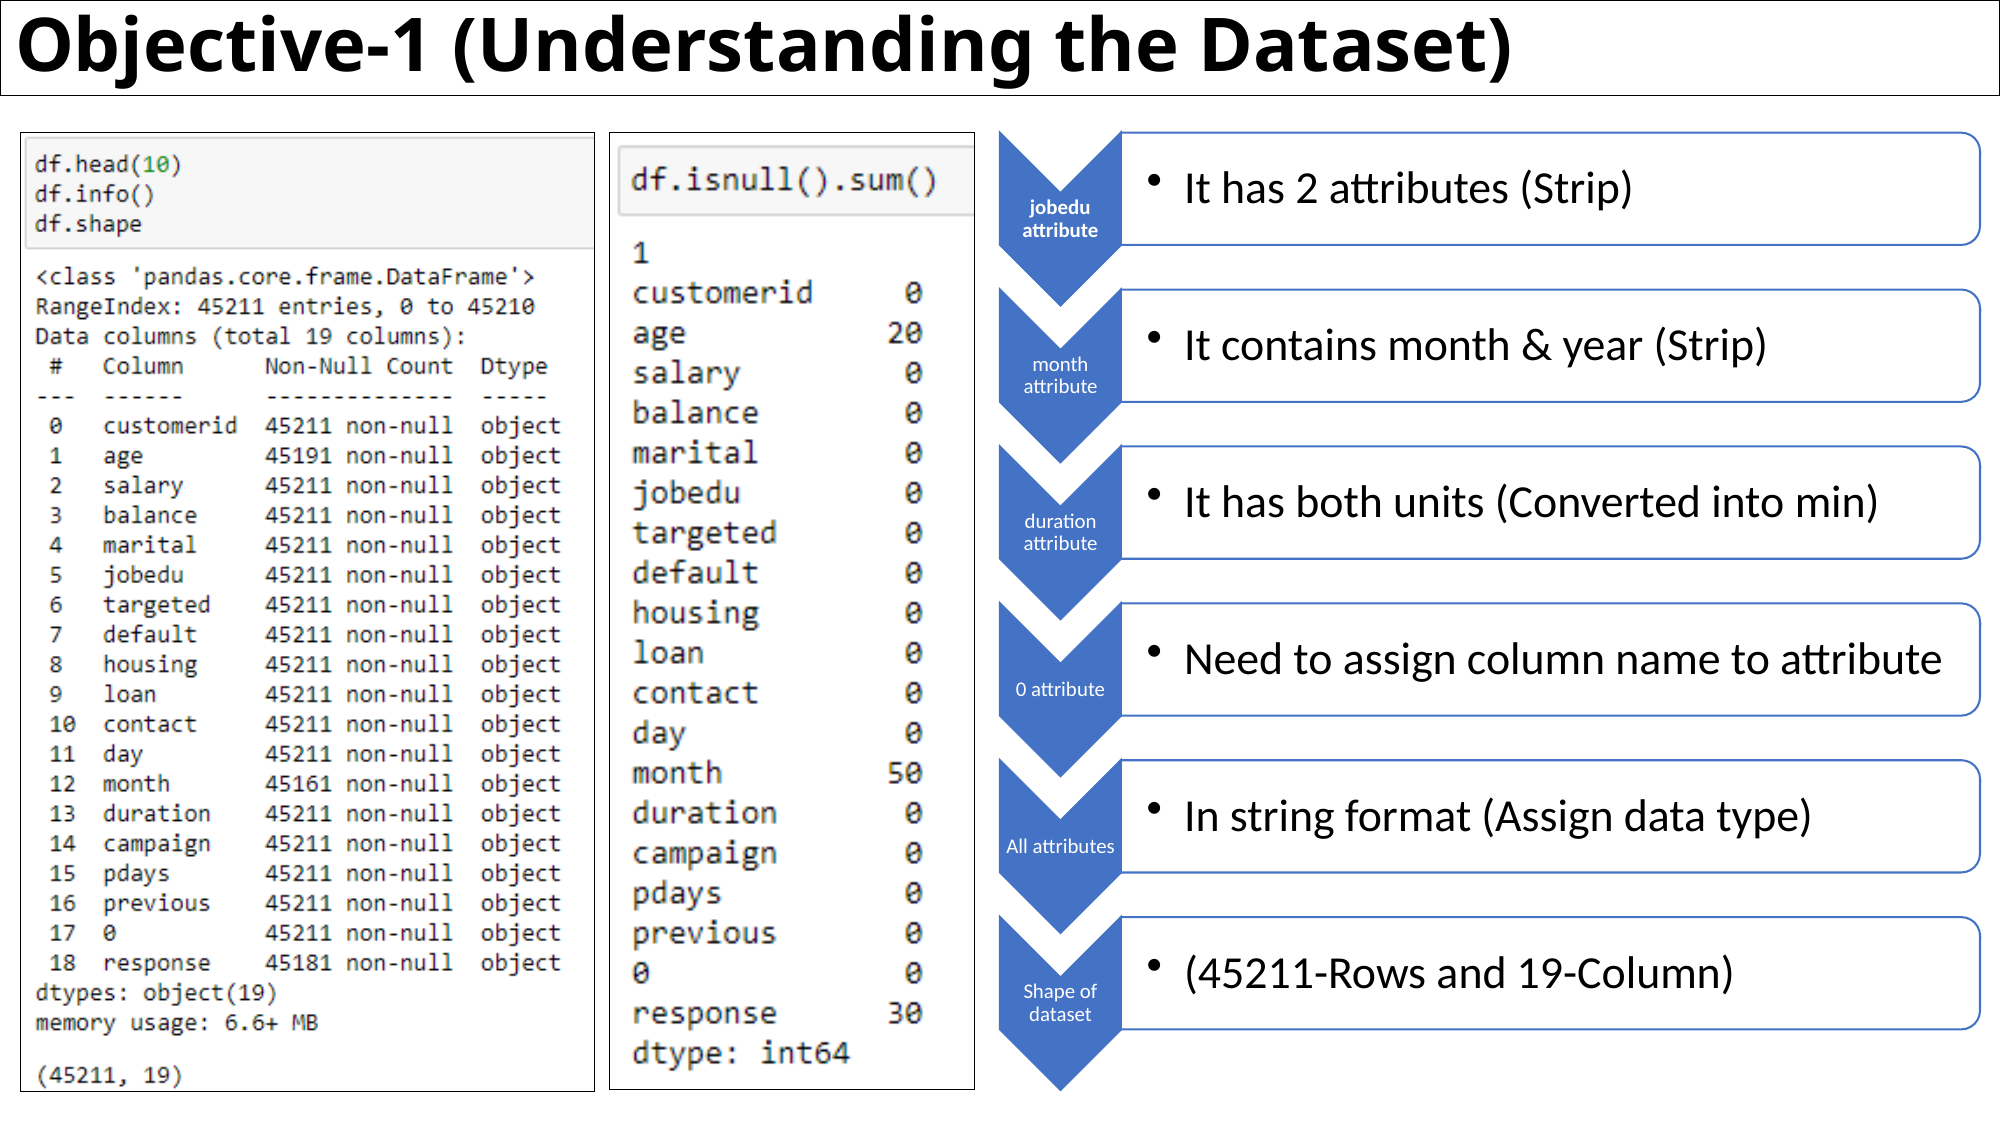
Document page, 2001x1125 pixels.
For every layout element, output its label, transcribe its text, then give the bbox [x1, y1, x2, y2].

title Objective-1 (Understanding the Dataset) [0, 0, 2000, 96]
picture [19, 132, 596, 1092]
picture [609, 132, 975, 1090]
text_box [999, 132, 1980, 1090]
